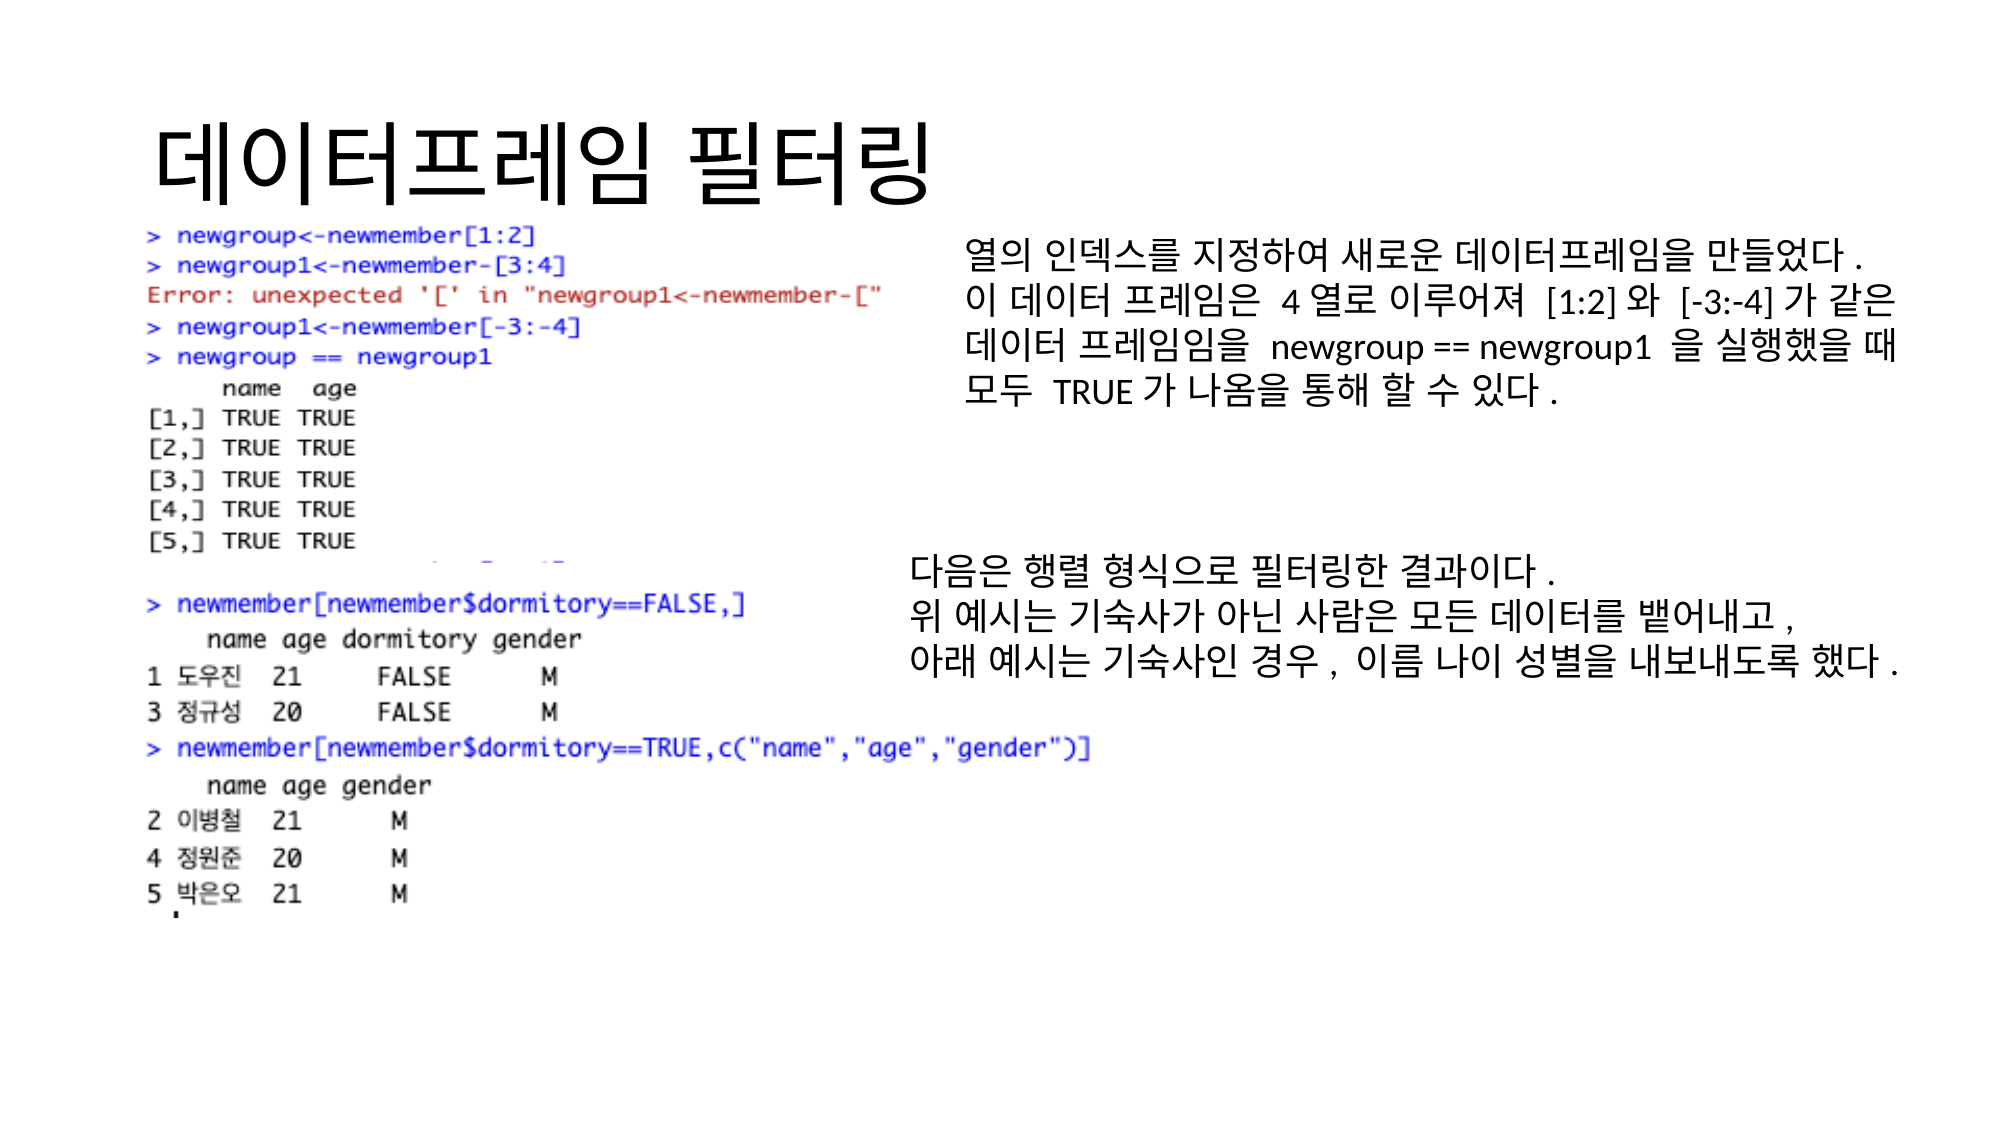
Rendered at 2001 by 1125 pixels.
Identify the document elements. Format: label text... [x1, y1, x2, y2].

text_box 다음은 행렬 형식으로 필터링한 결과이다. 위 예시는 기숙사가 아닌 사람은 모든 데이터를 뱉어내고, 아래 예시는 기숙사인 경우, 이름 나이 성별을 내보내도록 했다. [894, 540, 1915, 690]
text_box 열의 인덱스를 지정하여 새로운 데이터프레임을 만들었다. 이 데이터 프레임은 4열로 이루어져 [1:2]와 [-3:-4]가 같은 데이터 프레임임을 newgroup == newgroup1 을 실행했을 때 모두 TRUE가 나옴을 통해 할 수 있다. [949, 224, 1923, 420]
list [137, 224, 911, 563]
picture [137, 590, 1119, 918]
title 데이터프레임 필터링 [137, 59, 1863, 278]
